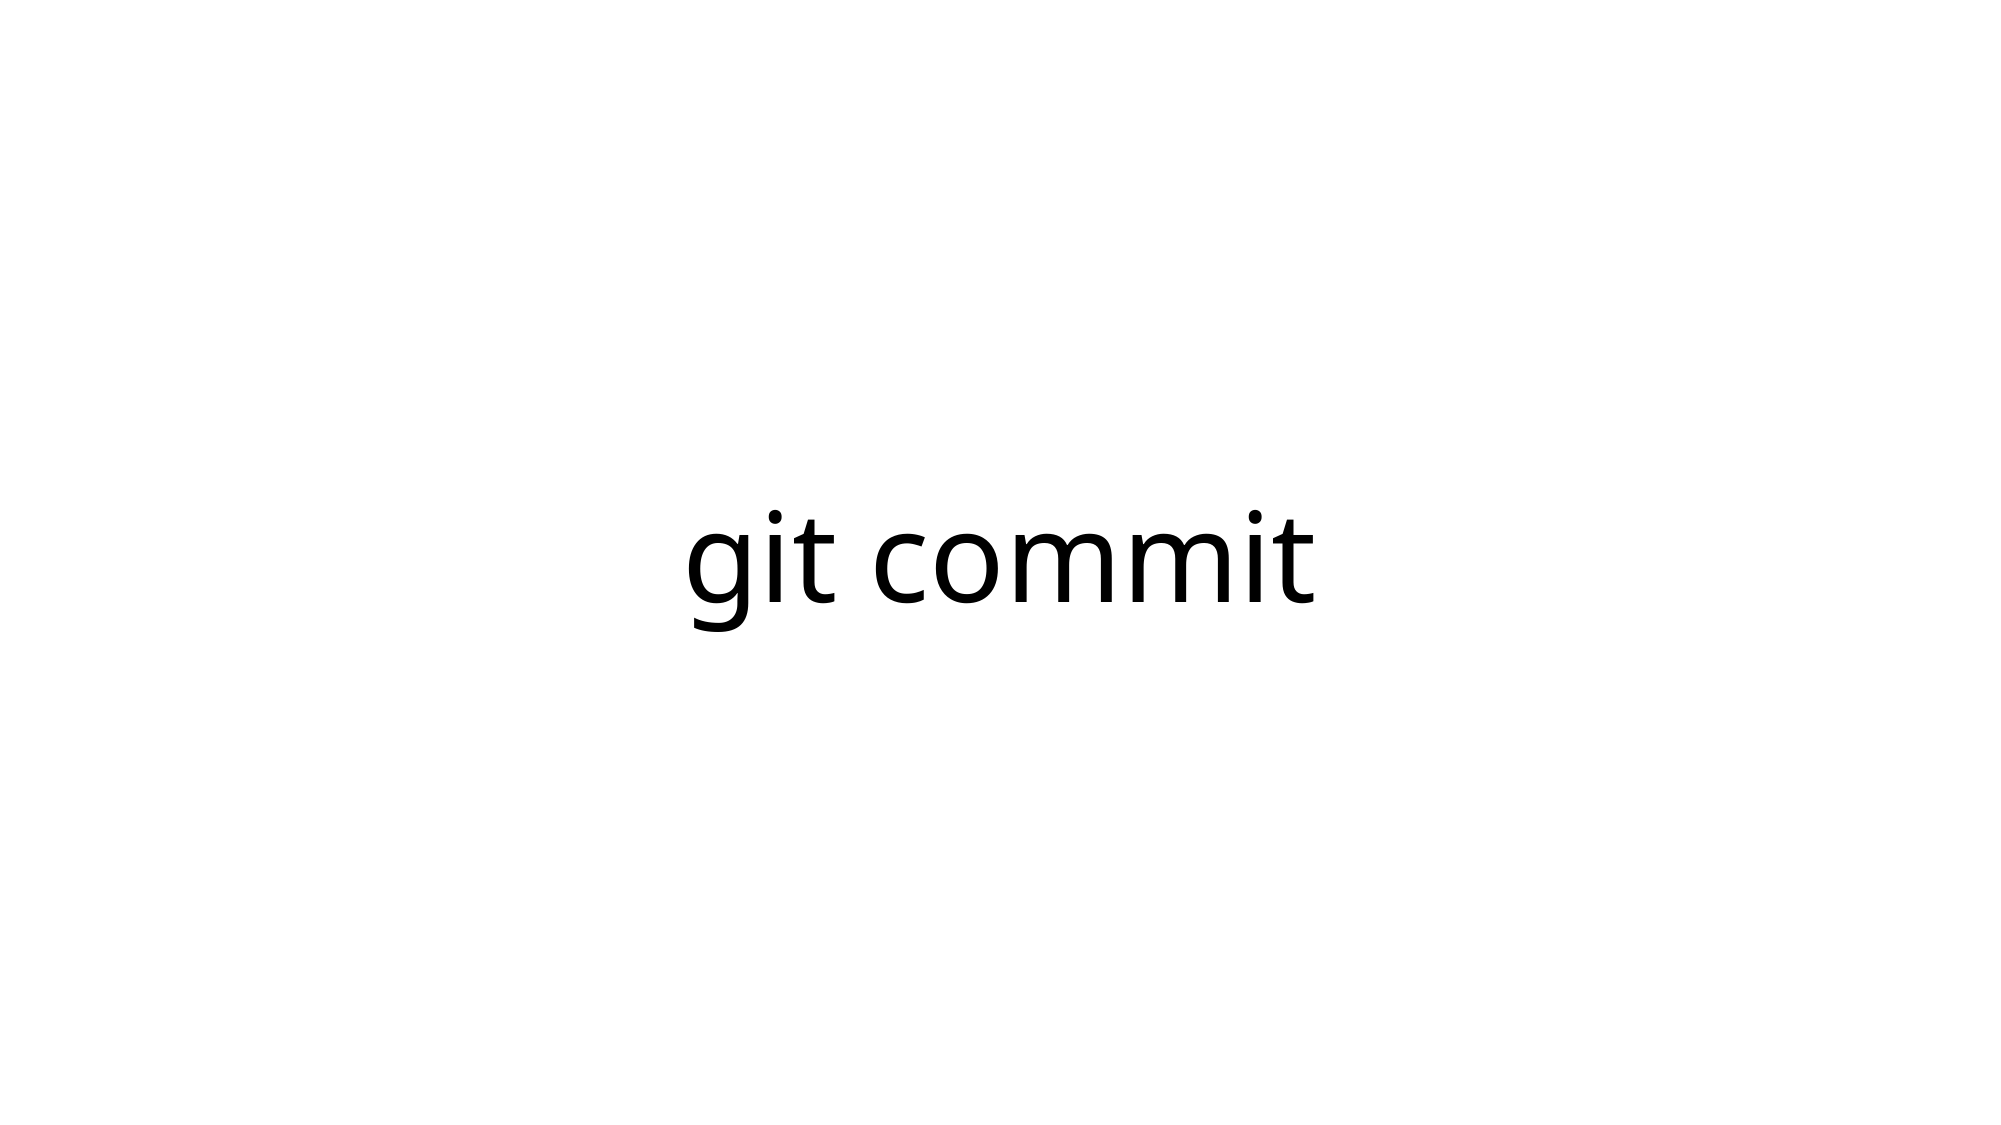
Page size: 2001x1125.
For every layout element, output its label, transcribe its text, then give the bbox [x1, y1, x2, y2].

title git commit [249, 366, 1750, 759]
